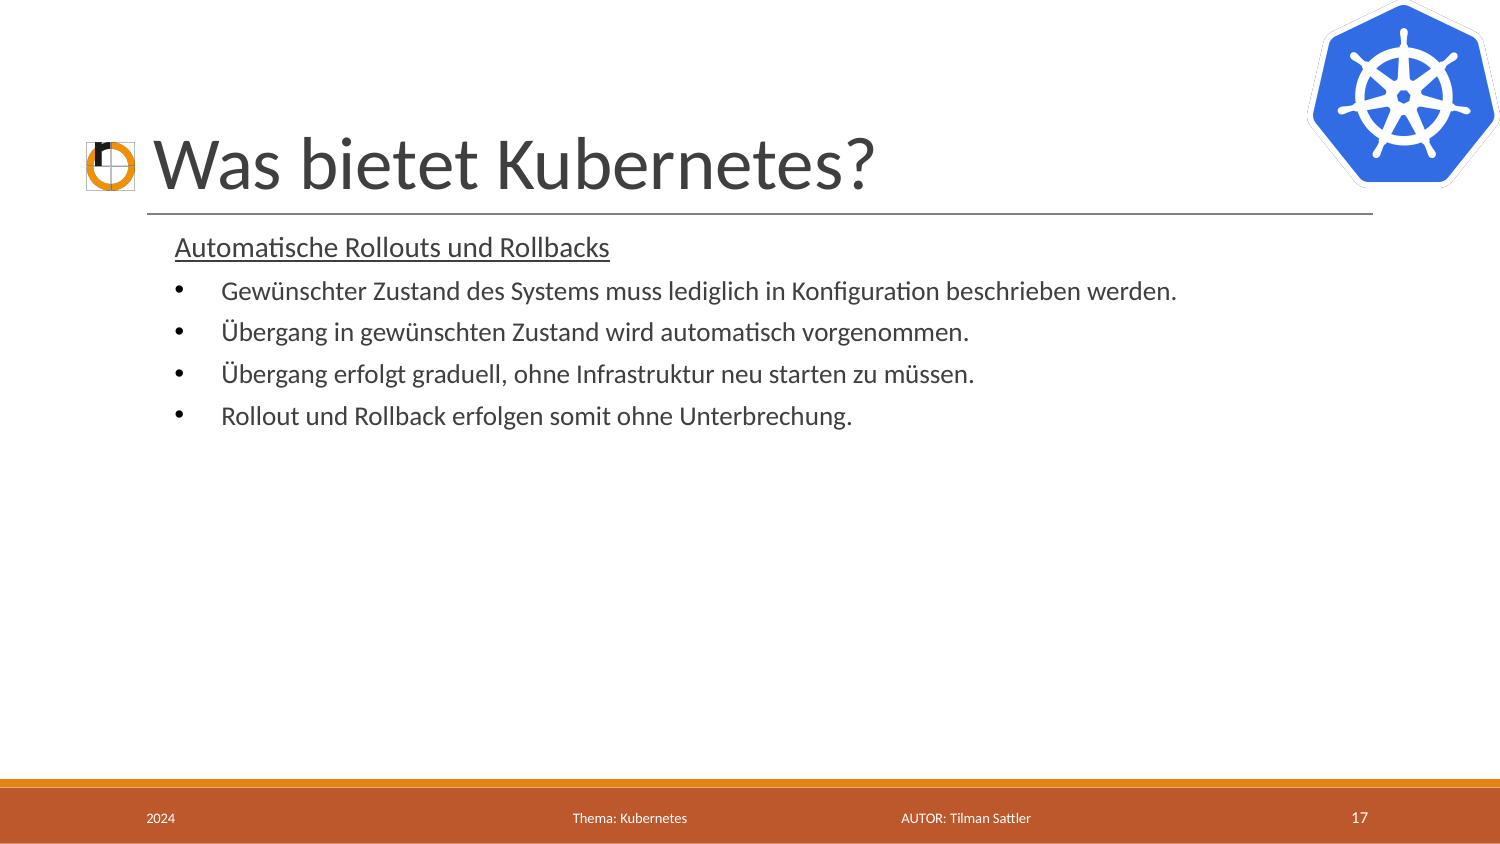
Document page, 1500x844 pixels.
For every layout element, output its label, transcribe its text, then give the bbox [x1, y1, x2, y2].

slide_number 17 [1218, 794, 1380, 840]
picture [83, 141, 136, 191]
list Automatische Rollouts und Rollbacks Gewünschter Zustand des Systems muss lediglich in Konfiguration beschrieben werden. Übergang in gewünschten Zustand wird automatisch vorgenommen. Übergang erfolgt graduell, ohne Infrastruktur neu starten zu müssen. Rollout und Rollback erfolgen somit ohne Unterbrechung. [135, 227, 1373, 723]
slide_number 2024 [135, 794, 440, 840]
title Was bietet Kubernetes? [141, 32, 1380, 211]
footer Thema: Kubernetes AUTOR: Tilman Sattler [453, 794, 1152, 840]
picture [1307, 0, 1500, 188]
